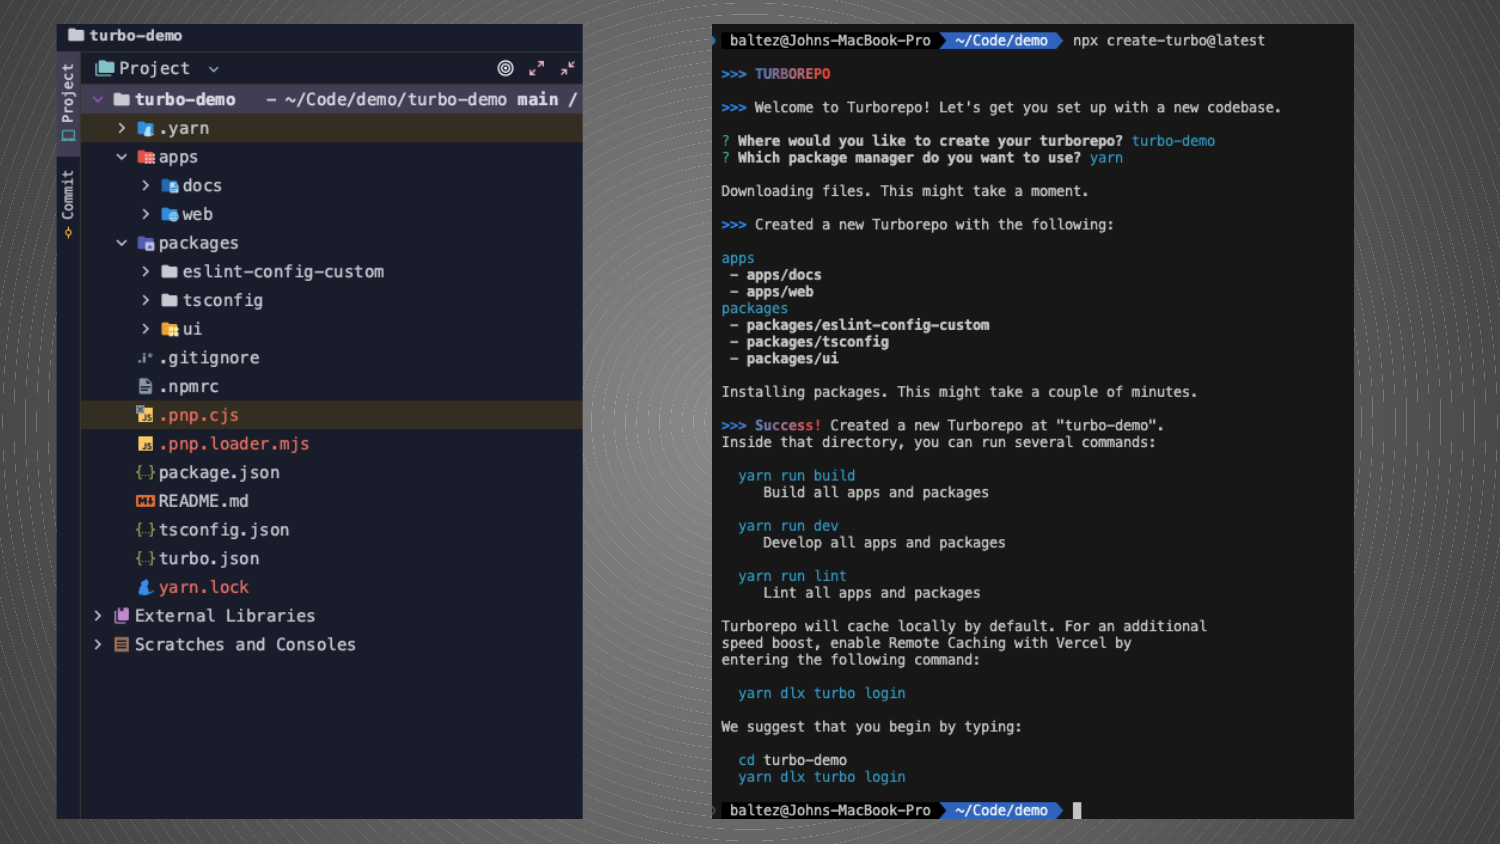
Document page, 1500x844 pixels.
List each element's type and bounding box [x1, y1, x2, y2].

picture [56, 24, 583, 819]
picture [712, 24, 1354, 819]
